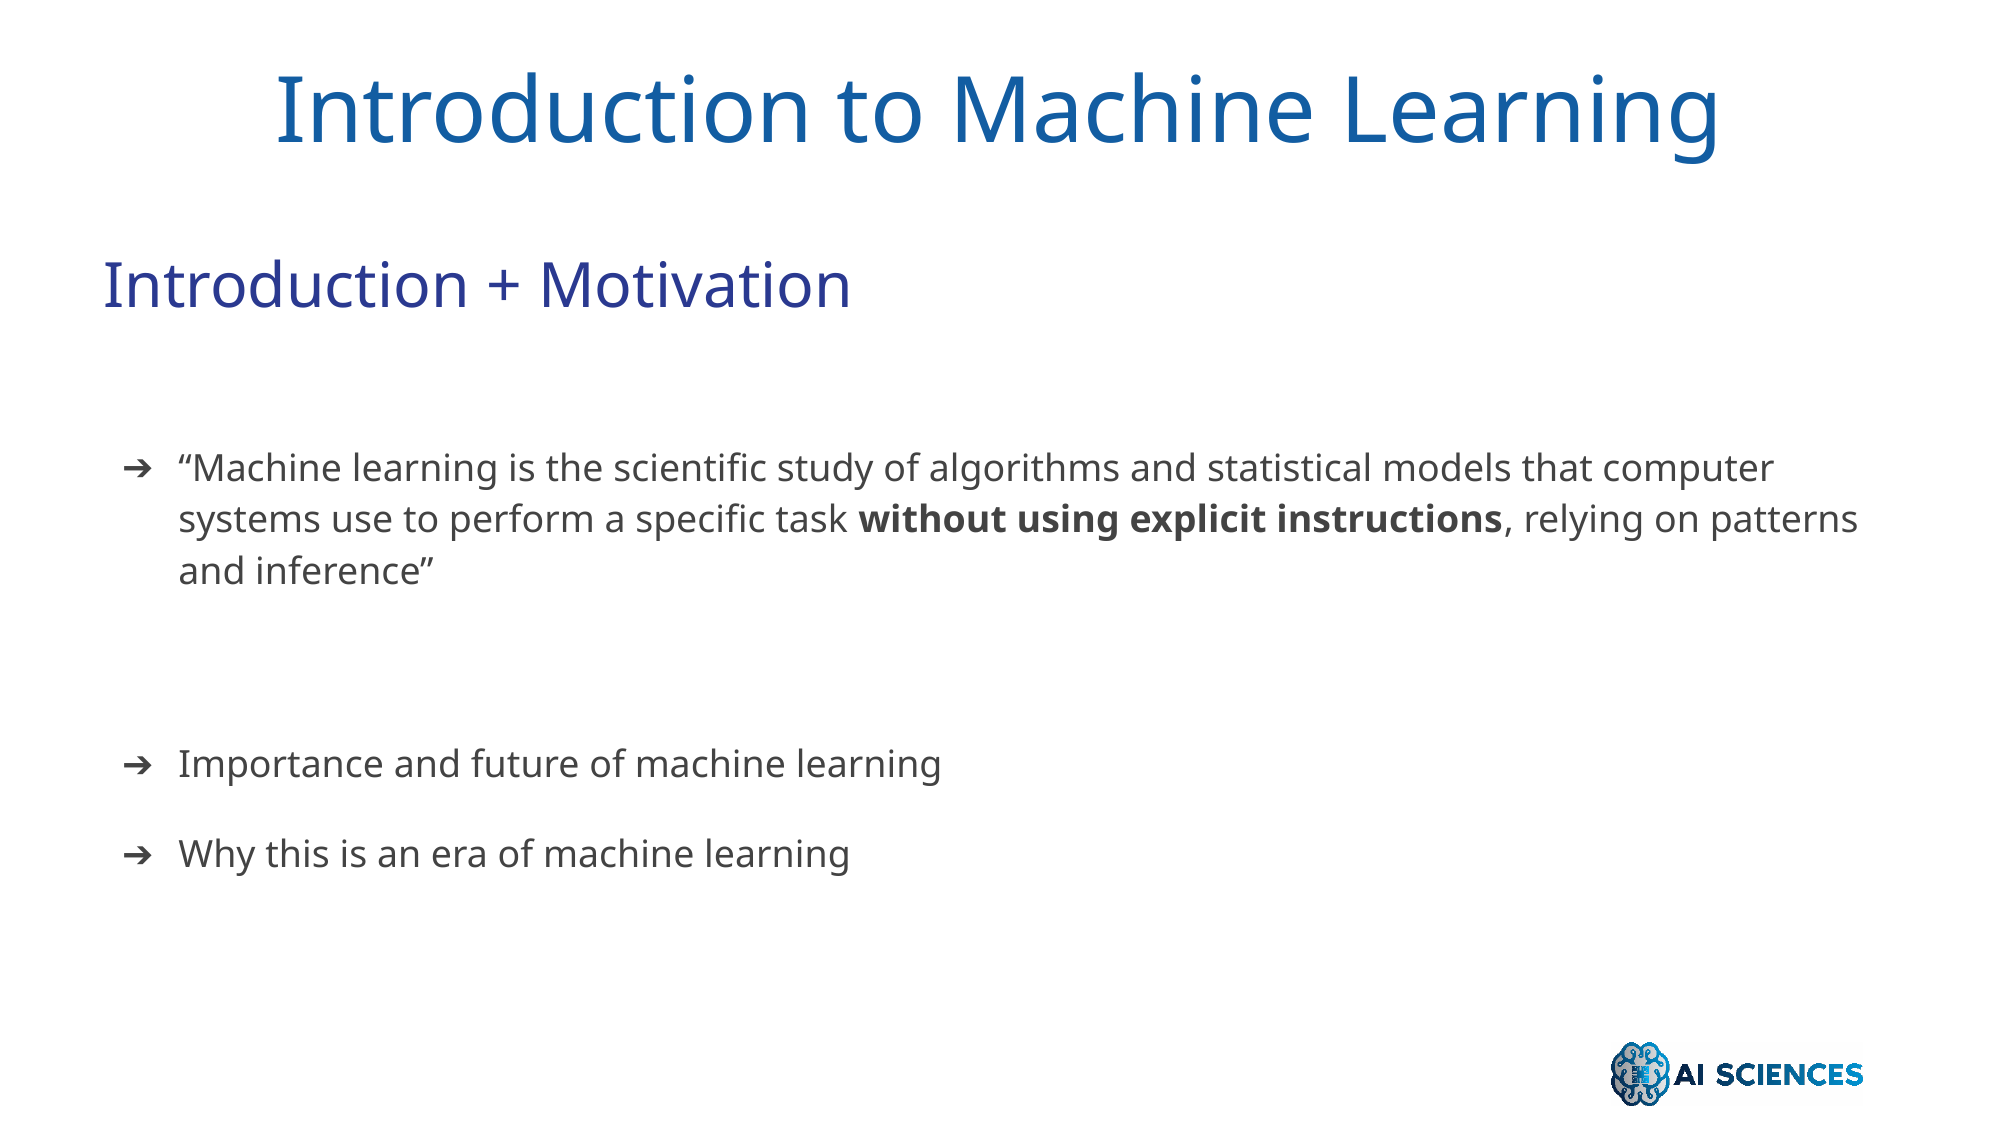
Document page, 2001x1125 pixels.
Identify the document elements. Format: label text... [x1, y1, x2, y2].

picture [1853, 1068, 1863, 1074]
picture [1611, 1042, 1863, 1106]
text_box Introduction + Motivation [88, 229, 1487, 330]
text_box Introduction to Machine Learning [137, 0, 1863, 218]
text_box “Machine learning is the scientific study of algorithms and statistical models that computer systems use to perform a specific task without using explicit instructions, relying on patterns and inference” Importance and future of machine learning Why this is an era of machine learning [88, 376, 1896, 925]
picture [1644, 1047, 1656, 1058]
picture [1659, 1080, 1665, 1091]
